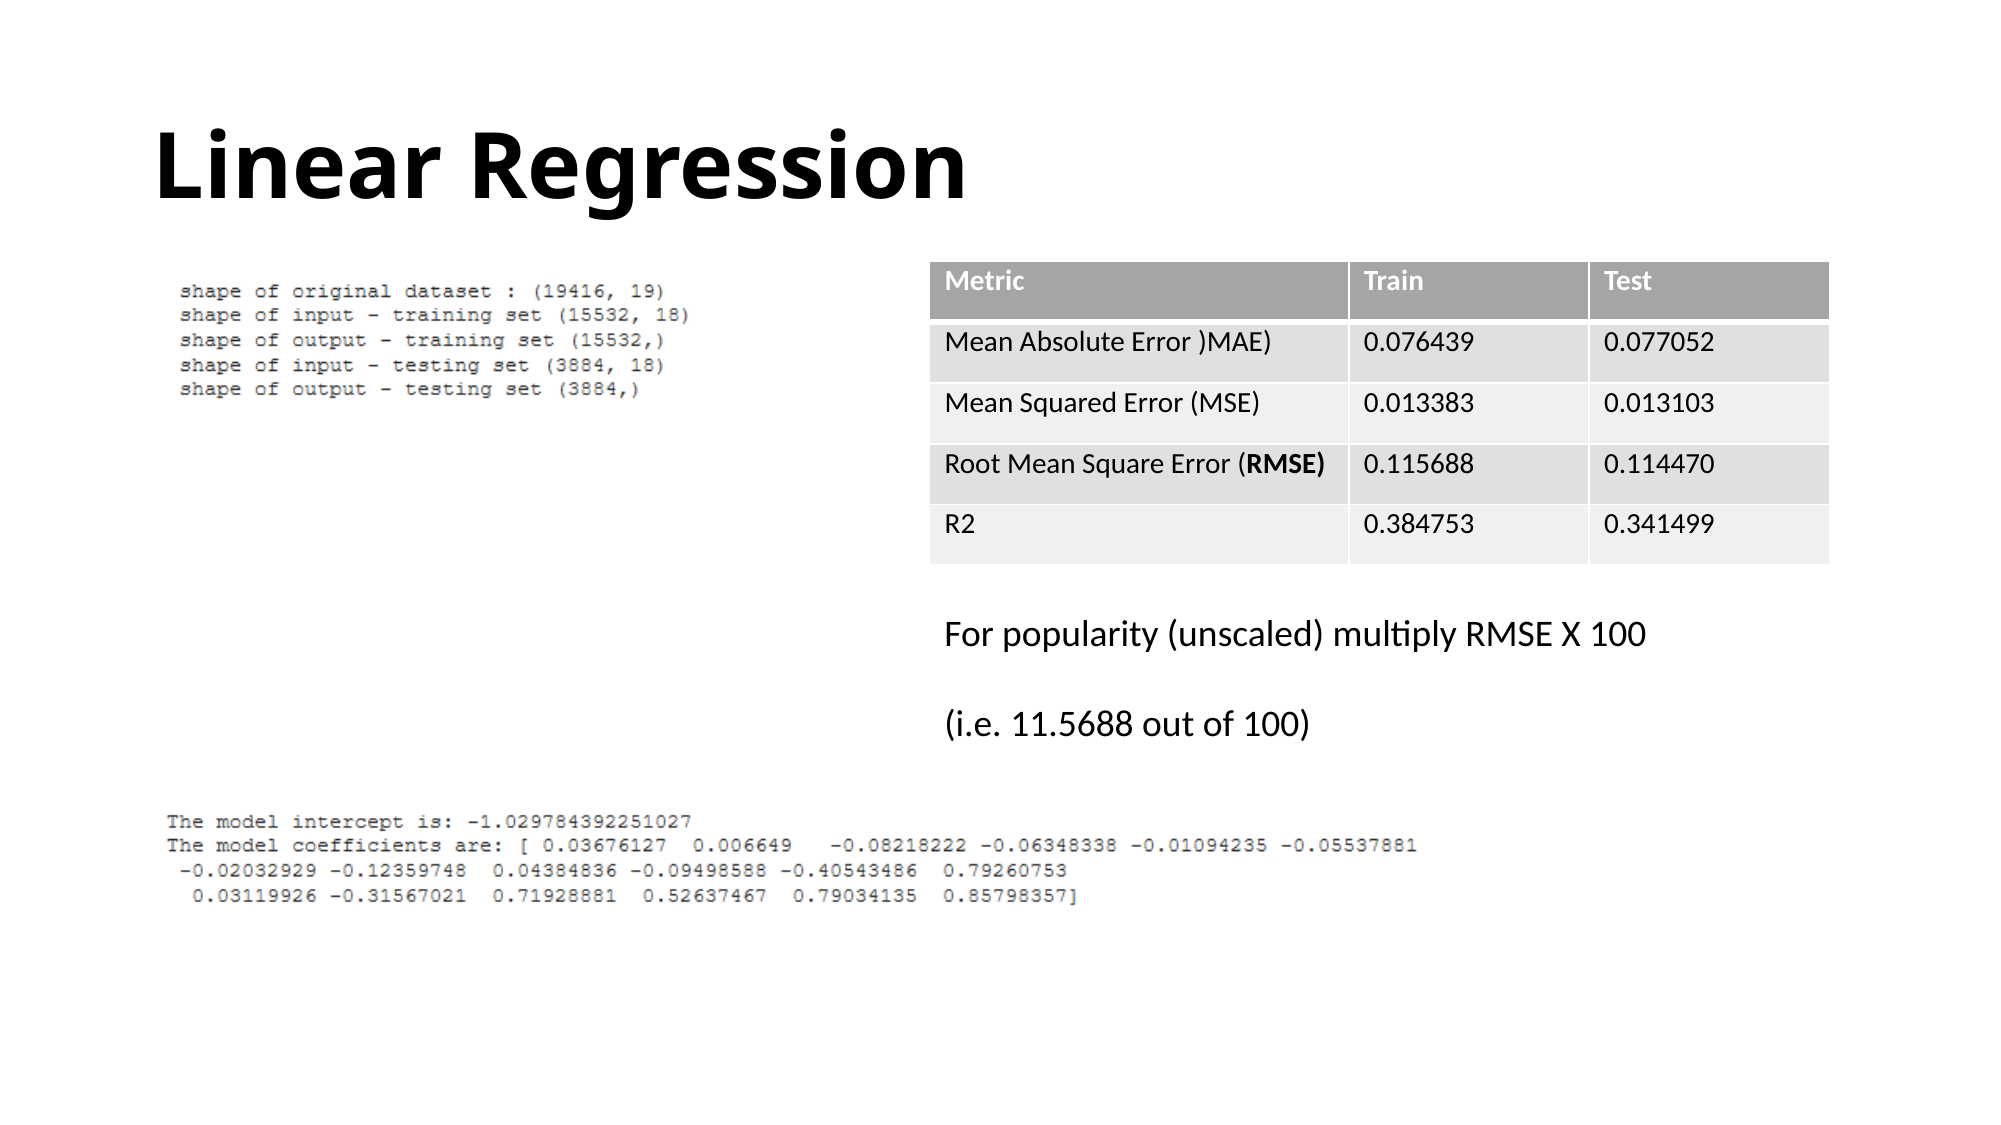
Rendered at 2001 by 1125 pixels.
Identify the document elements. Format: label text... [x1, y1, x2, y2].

table_cell Mean Squared Error (MSE) [930, 384, 1348, 443]
table_header Test [1590, 262, 1829, 319]
table_header Metric [930, 262, 1348, 319]
table_cell 0.013383 [1350, 384, 1588, 443]
text_box For popularity (unscaled) multiply RMSE X 100 (i.e. 11.5688 out of 100) [929, 601, 1667, 796]
picture [170, 277, 710, 414]
table_header Train [1350, 262, 1588, 319]
table_cell 0.115688 [1350, 445, 1588, 504]
table_cell 0.076439 [1350, 325, 1588, 382]
table_cell 0.013103 [1590, 384, 1829, 443]
table_cell 0.341499 [1590, 505, 1829, 564]
title Linear Regression [137, 59, 1863, 278]
table_cell Mean Absolute Error )MAE) [930, 325, 1348, 382]
picture [159, 806, 1443, 921]
table_cell R2 [930, 505, 1348, 564]
table_cell 0.114470 [1590, 445, 1829, 504]
table_cell 0.077052 [1590, 325, 1829, 382]
table_cell 0.384753 [1350, 505, 1588, 564]
table_cell Root Mean Square Error (RMSE) [930, 445, 1348, 504]
